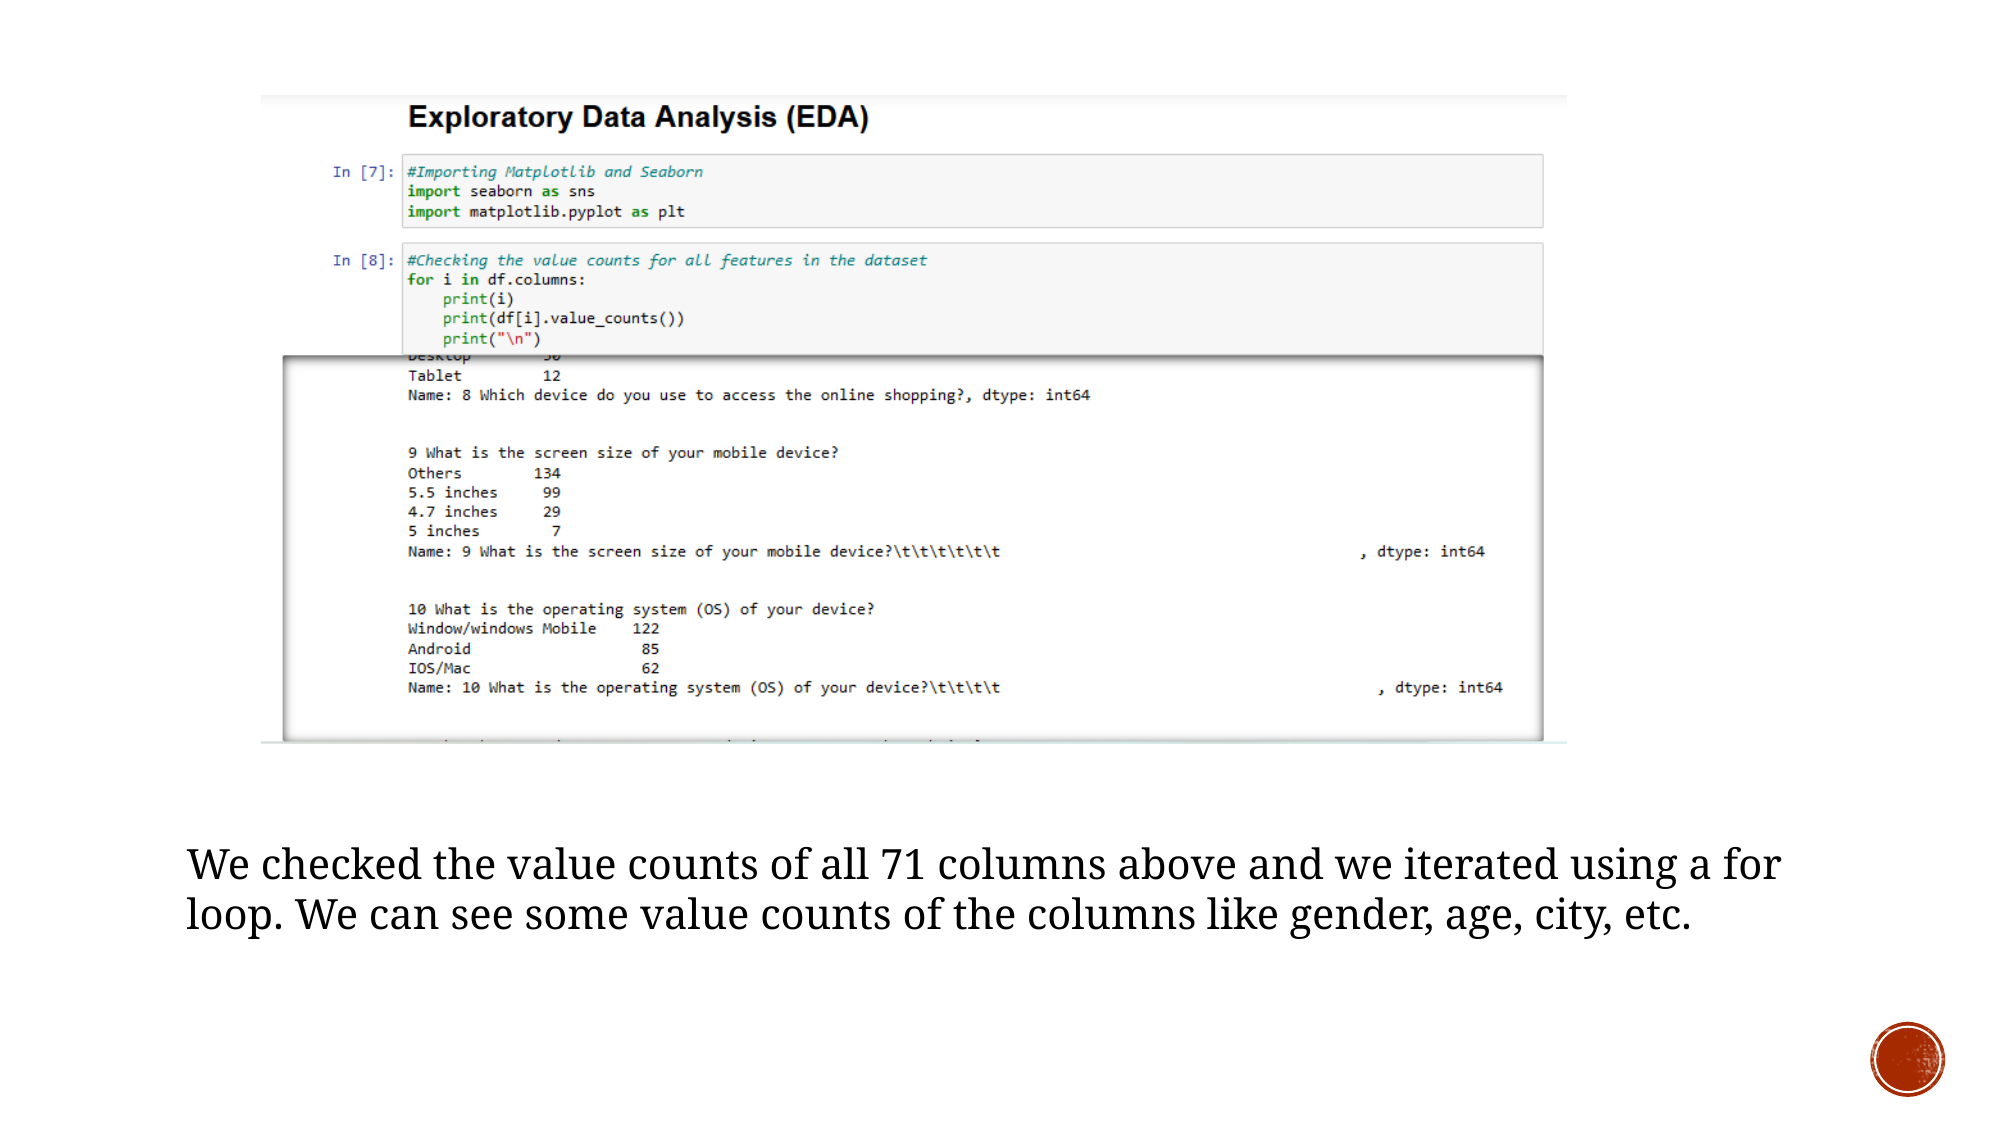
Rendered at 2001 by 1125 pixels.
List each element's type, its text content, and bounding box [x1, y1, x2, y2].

text_box We checked the value counts of all 71 columns above and we iterated using a for loop. We can see some value counts of the columns like gender, age, city, etc. [171, 830, 1828, 945]
picture [262, 95, 1566, 744]
